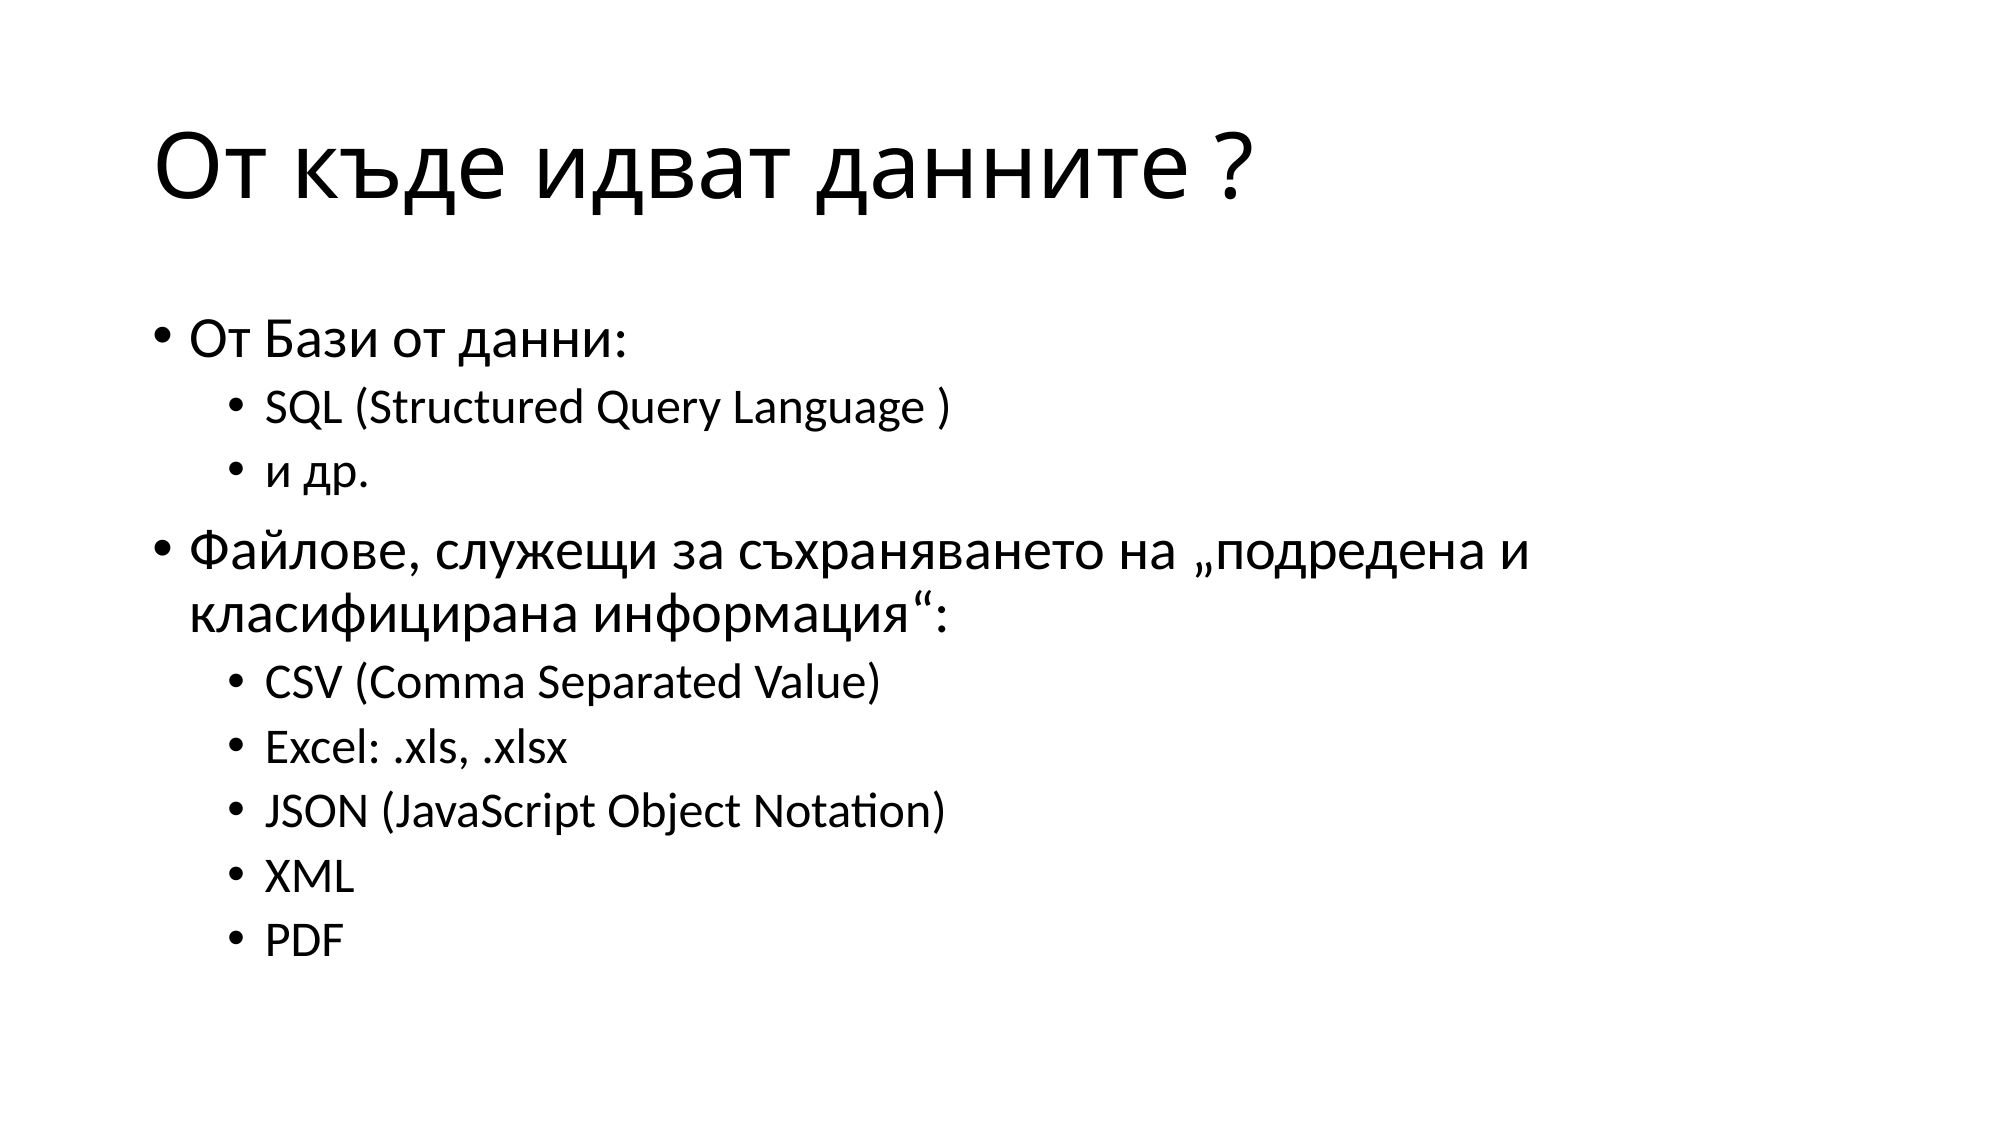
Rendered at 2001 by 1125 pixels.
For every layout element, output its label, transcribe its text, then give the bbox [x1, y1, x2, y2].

list От Бази от данни: SQL (Structured Query Language ) и др. Файлове, служещи за съхраняването на „подредена и класифицирана информация“: CSV (Comma Separated Value) Excel: .xls, .xlsx JSON (JavaScript Object Notation) XML PDF [137, 299, 1863, 1014]
title От къде идват данните ? [137, 59, 1863, 278]
